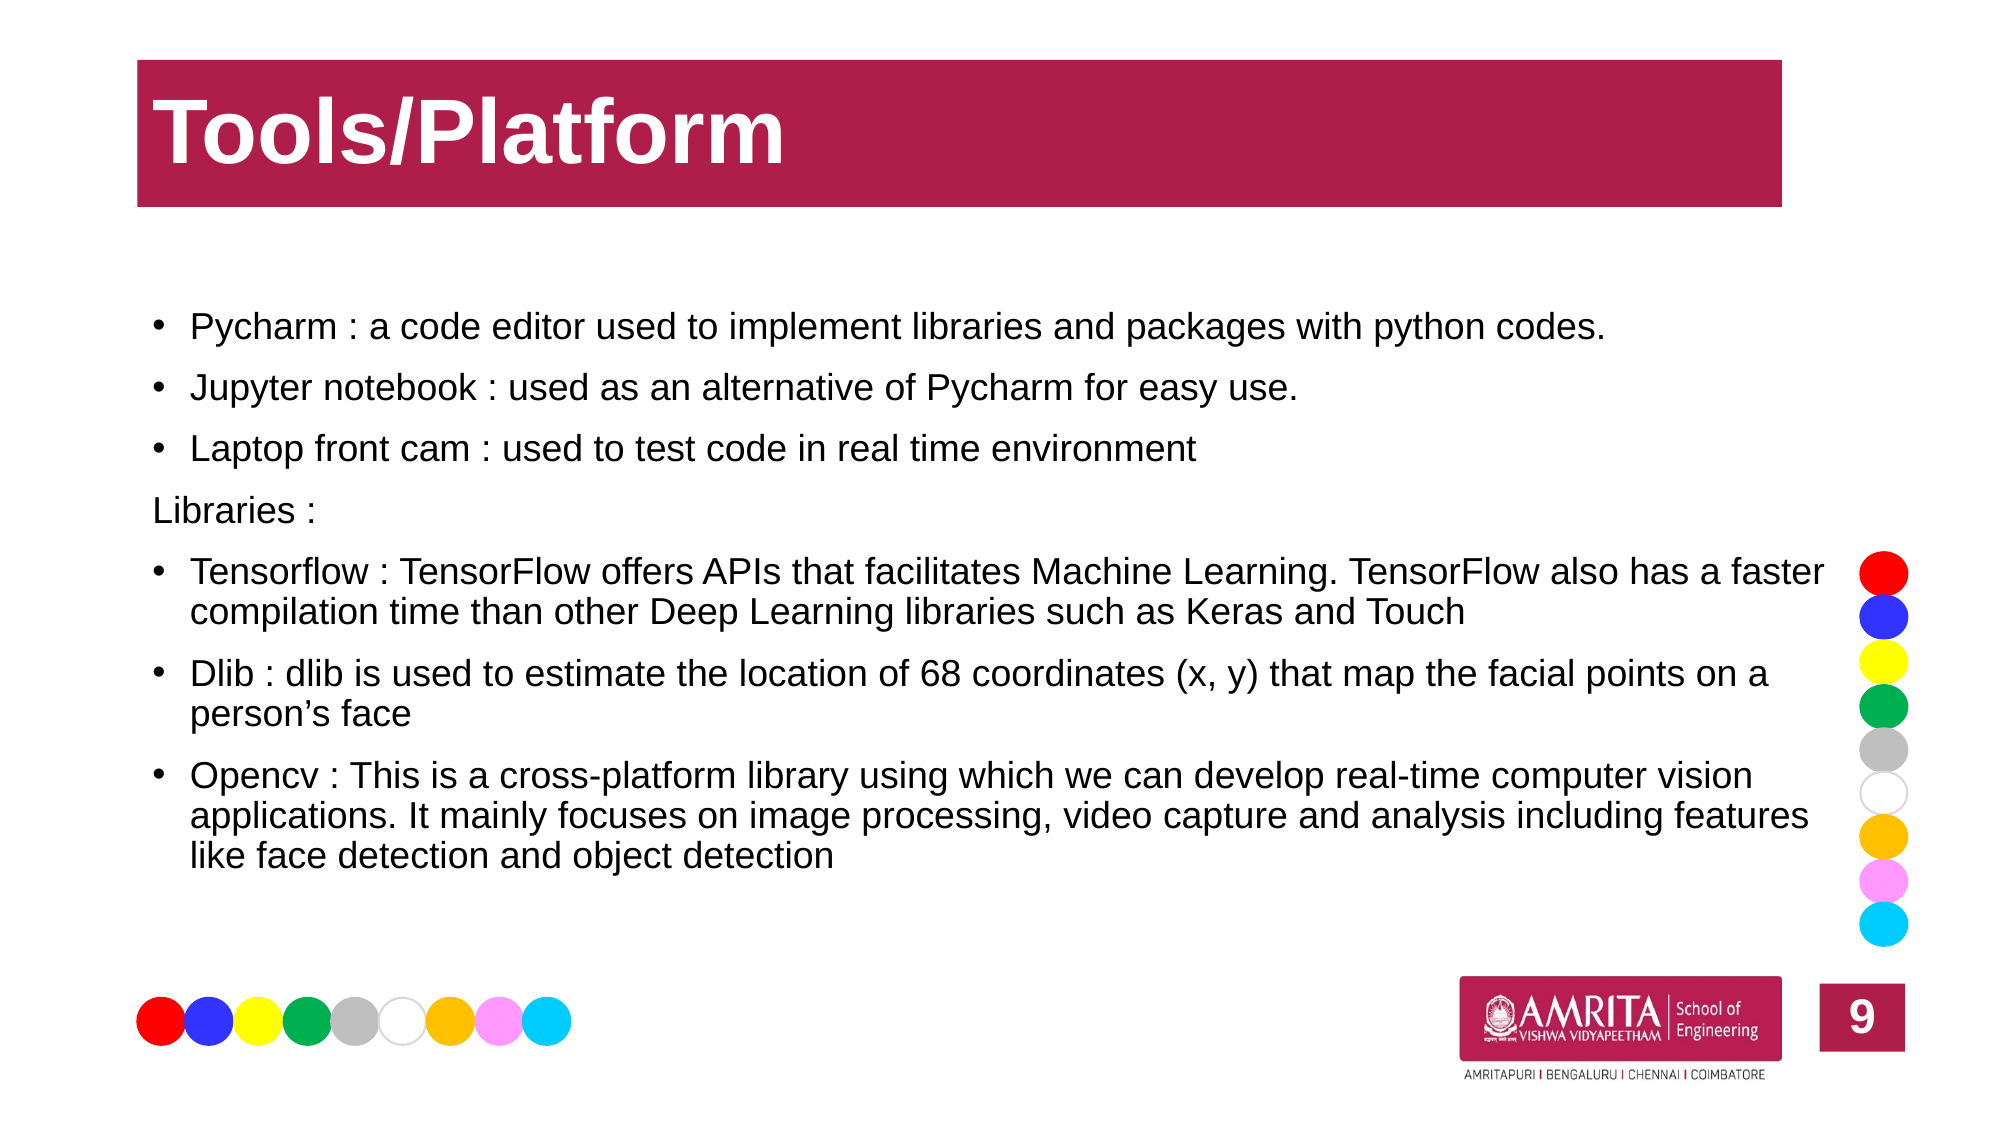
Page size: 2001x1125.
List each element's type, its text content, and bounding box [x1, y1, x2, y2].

list Pycharm : a code editor used to implement libraries and packages with python codes. Jupyter notebook : used as an alternative of Pycharm for easy use. Laptop front cam : used to test code in real time environment Libraries : Tensorflow : TensorFlow offers APIs that facilitates Machine Learning. TensorFlow also has a faster compilation time than other Deep Learning libraries such as Keras and Touch Dlib : dlib is used to estimate the location of 68 coordinates (x, y) that map the facial points on a person’s face Opencv : This is a cross-platform library using which we can develop real-time computer vision applications. It mainly focuses on image processing, video capture and analysis including features like face detection and object detection [137, 299, 1863, 955]
title Tools/Platform [137, 59, 1782, 207]
text_box 9 [1819, 983, 1906, 1052]
picture [1459, 976, 1782, 1085]
